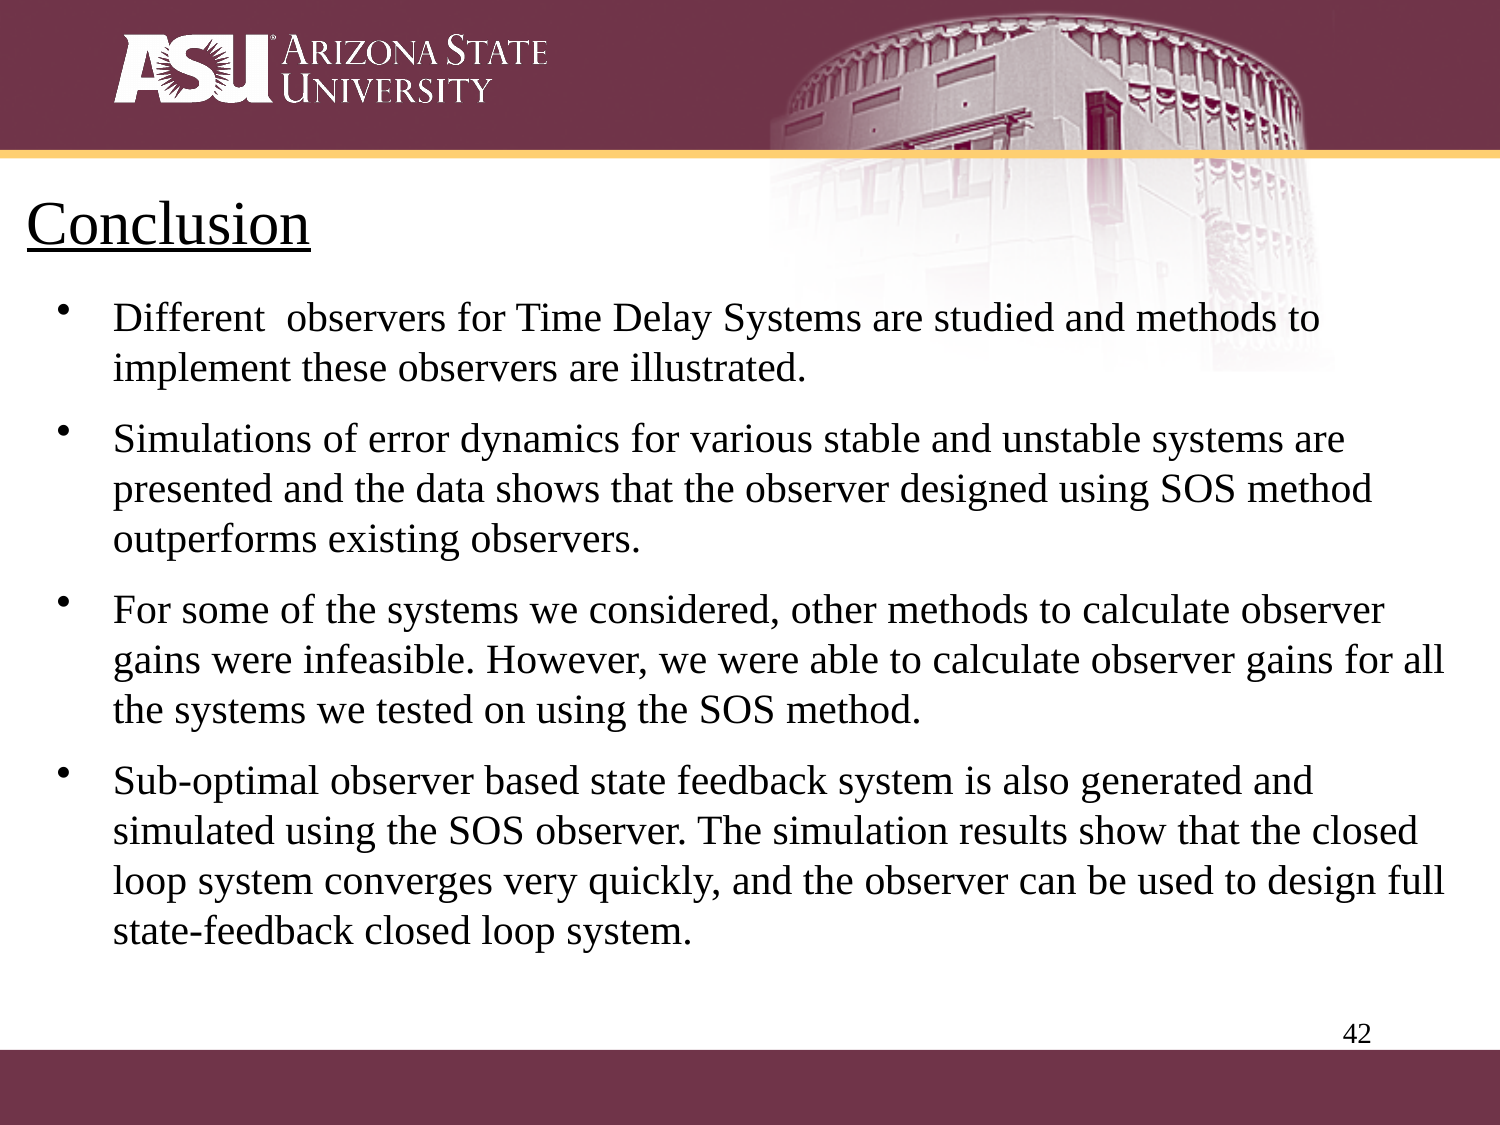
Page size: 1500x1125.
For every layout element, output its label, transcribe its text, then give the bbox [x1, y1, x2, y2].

picture [0, 159, 1500, 417]
text_box Conclusion [11, 174, 1362, 283]
slide_number 42 [1074, 1007, 1388, 1082]
picture [0, 0, 1500, 149]
